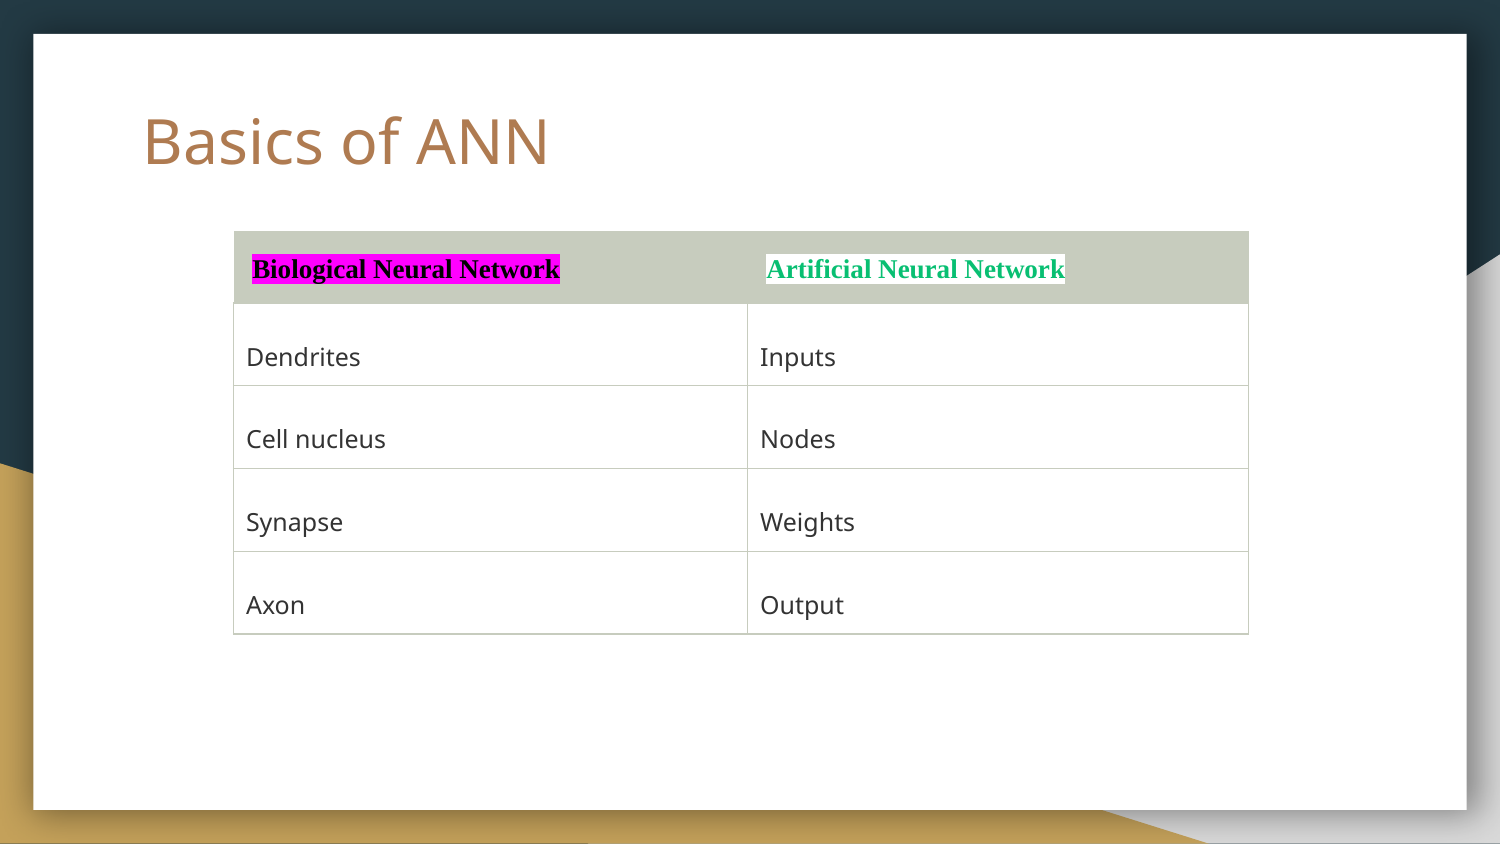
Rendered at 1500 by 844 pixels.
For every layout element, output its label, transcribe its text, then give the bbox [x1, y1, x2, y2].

table_cell Cell nucleus [234, 386, 747, 468]
table_cell Synapse [234, 469, 747, 551]
table_header Artificial Neural Network [748, 231, 1249, 302]
table_cell Nodes [748, 386, 1248, 468]
table_cell Output [748, 552, 1248, 633]
table_cell Inputs [748, 304, 1248, 385]
table_cell Weights [748, 469, 1248, 551]
title Basics of ANN [127, 87, 594, 197]
table_cell Dendrites [234, 304, 747, 385]
table_header Biological Neural Network [234, 231, 748, 302]
table_cell Axon [234, 552, 747, 633]
